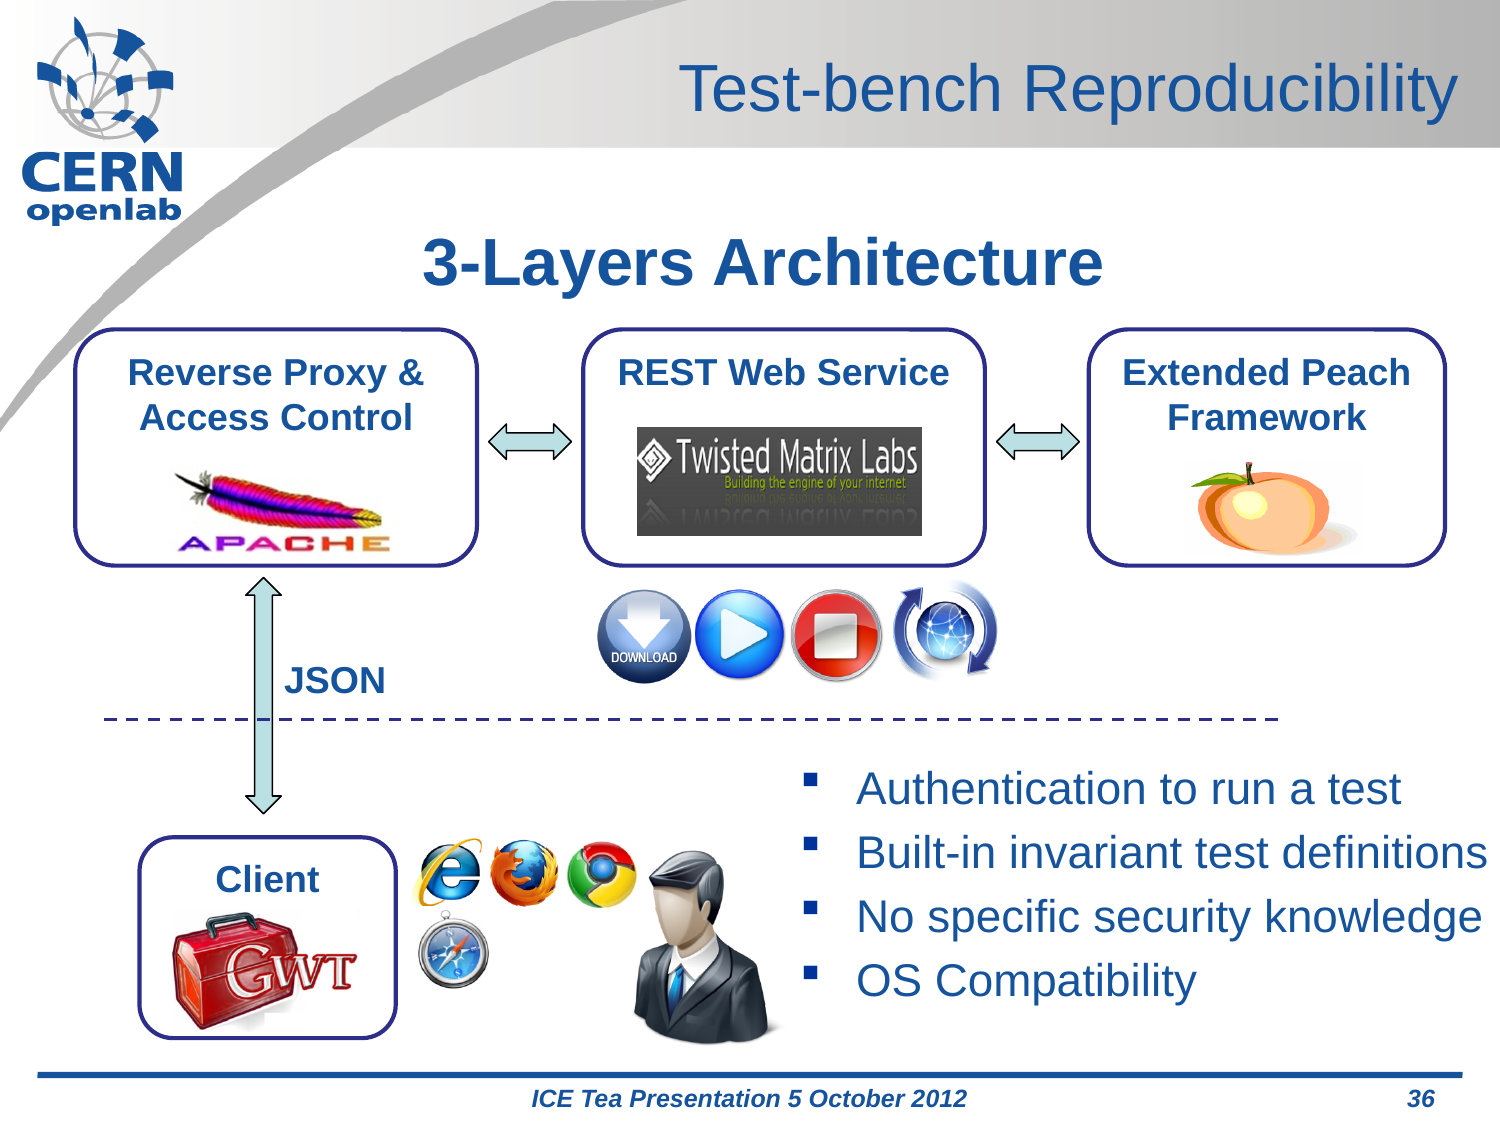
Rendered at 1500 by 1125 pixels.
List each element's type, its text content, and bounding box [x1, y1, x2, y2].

footer ICE Tea Presentation 5 October 2012 [424, 1074, 1076, 1125]
slide_number 36 [1287, 1083, 1451, 1125]
picture [564, 837, 798, 1047]
picture [693, 588, 787, 682]
text_box JSON [269, 648, 423, 709]
picture [596, 588, 692, 685]
text_box [190, 187, 1429, 1055]
text_box Authentication to run a test Built-in invariant test definitions No specific security knowledge OS Compatibility [785, 751, 1500, 1083]
picture [165, 459, 399, 563]
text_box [582, 329, 986, 566]
picture [891, 576, 999, 684]
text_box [1088, 329, 1446, 566]
text_box Reverse Proxy & Access Control [75, 329, 477, 566]
text_box 3-Layers Architecture [407, 211, 1121, 306]
text_box [996, 423, 1080, 460]
text_box [245, 728, 282, 814]
picture [410, 837, 560, 992]
picture [789, 588, 885, 684]
text_box [245, 577, 282, 718]
text_box Test-bench Reproducibility [362, 37, 1475, 133]
text_box [488, 423, 572, 460]
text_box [139, 837, 396, 1039]
picture [0, 0, 1500, 570]
